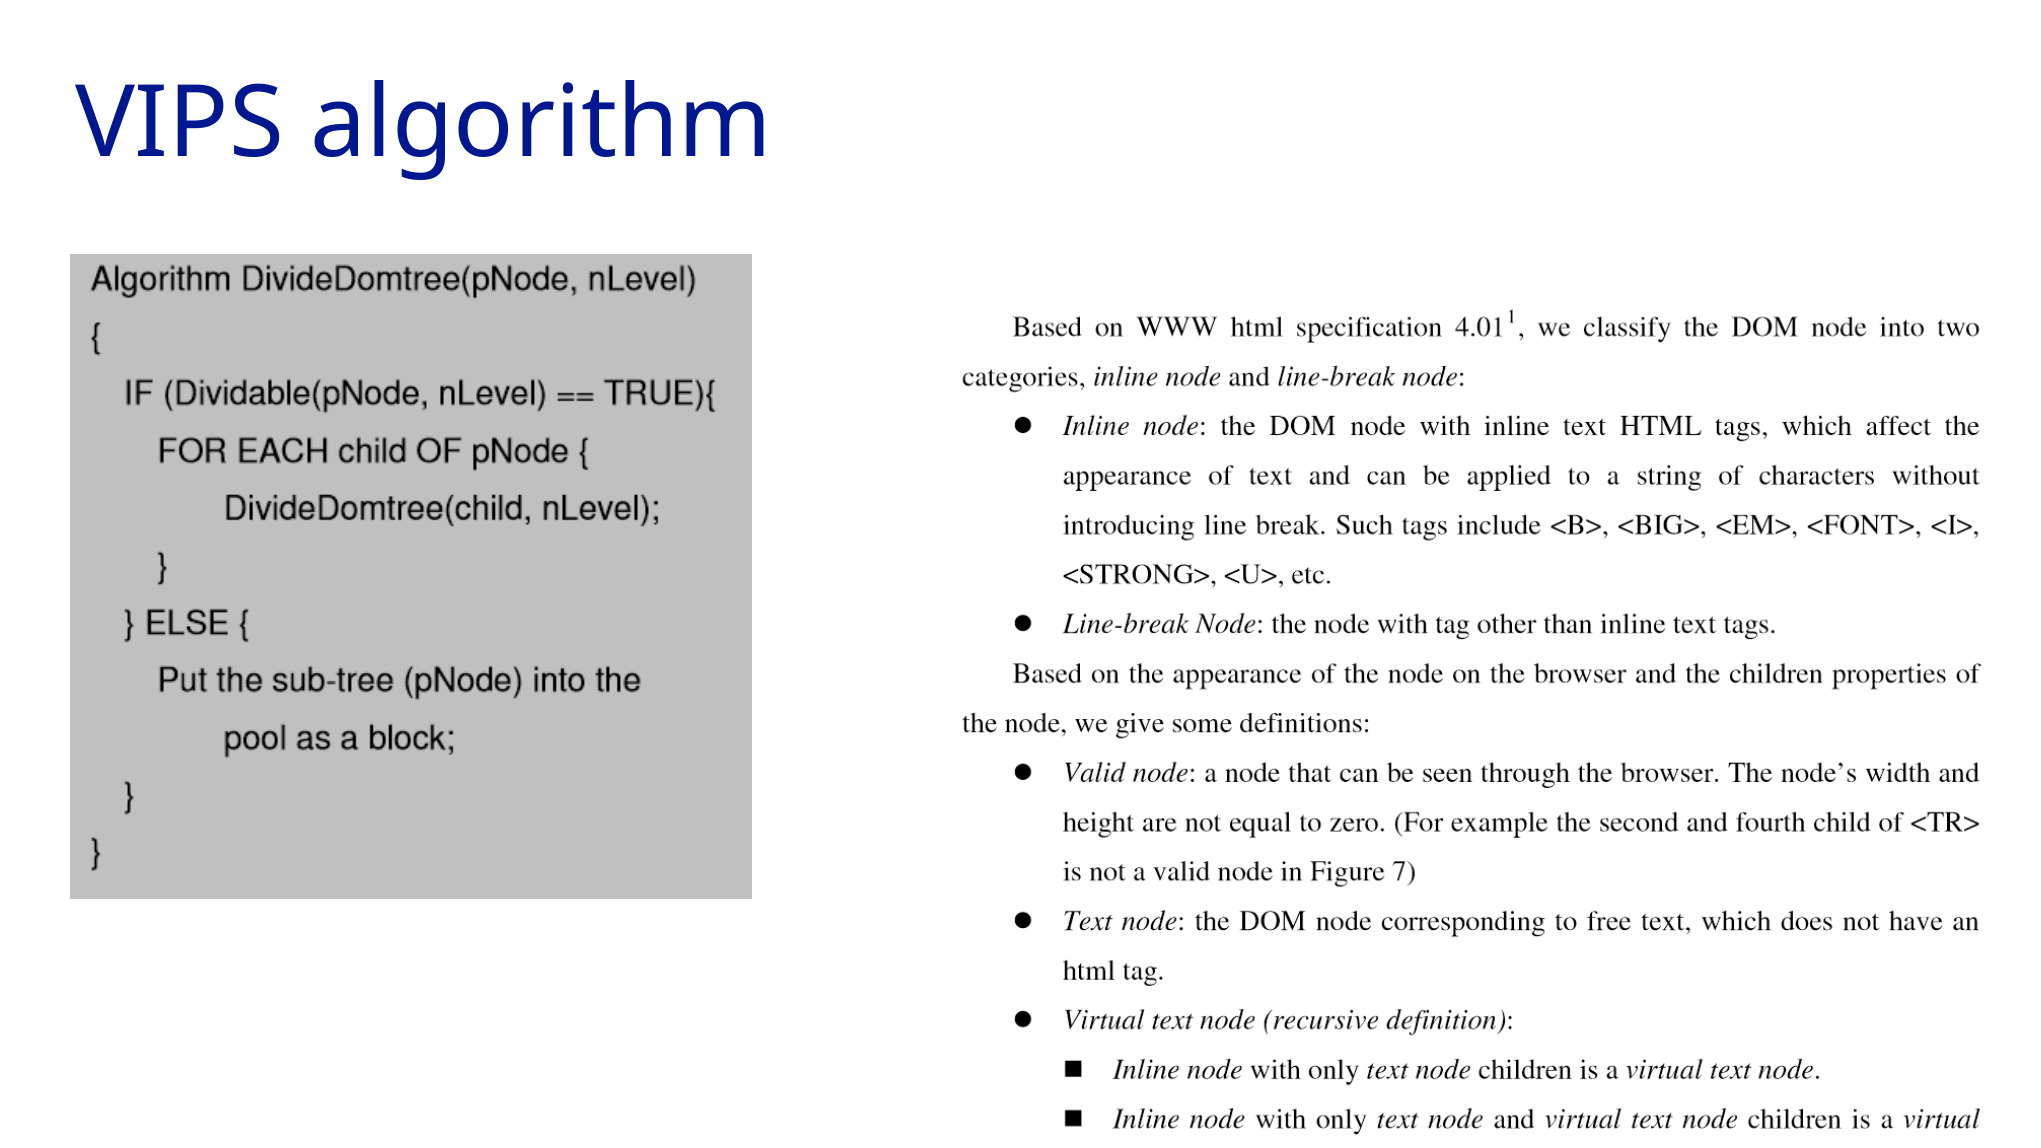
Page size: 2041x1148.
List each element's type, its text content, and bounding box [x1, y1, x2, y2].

title VIPS algorithm [45, 48, 1996, 199]
picture [69, 254, 752, 899]
picture [935, 285, 2021, 1142]
